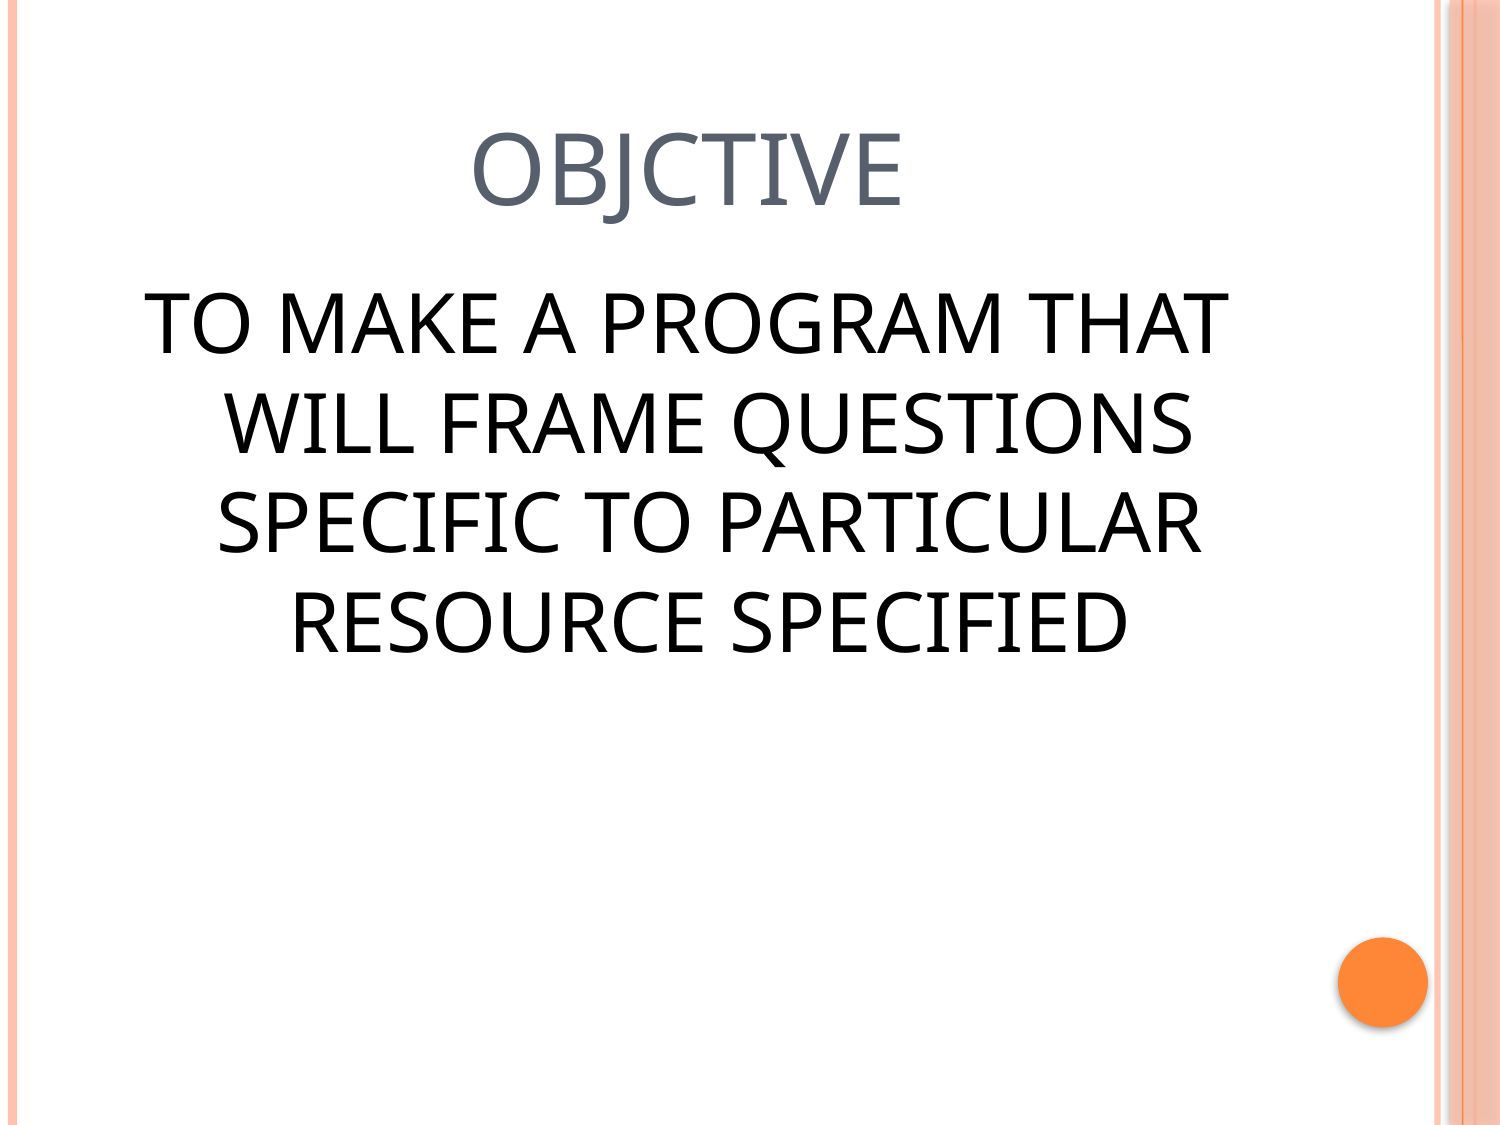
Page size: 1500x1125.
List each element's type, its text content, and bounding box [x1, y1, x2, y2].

title OBJCTIVE [75, 45, 1300, 233]
list TO MAKE A PROGRAM THAT WILL FRAME QUESTIONS SPECIFIC TO PARTICULAR RESOURCE SPECIFIED [75, 262, 1300, 1062]
